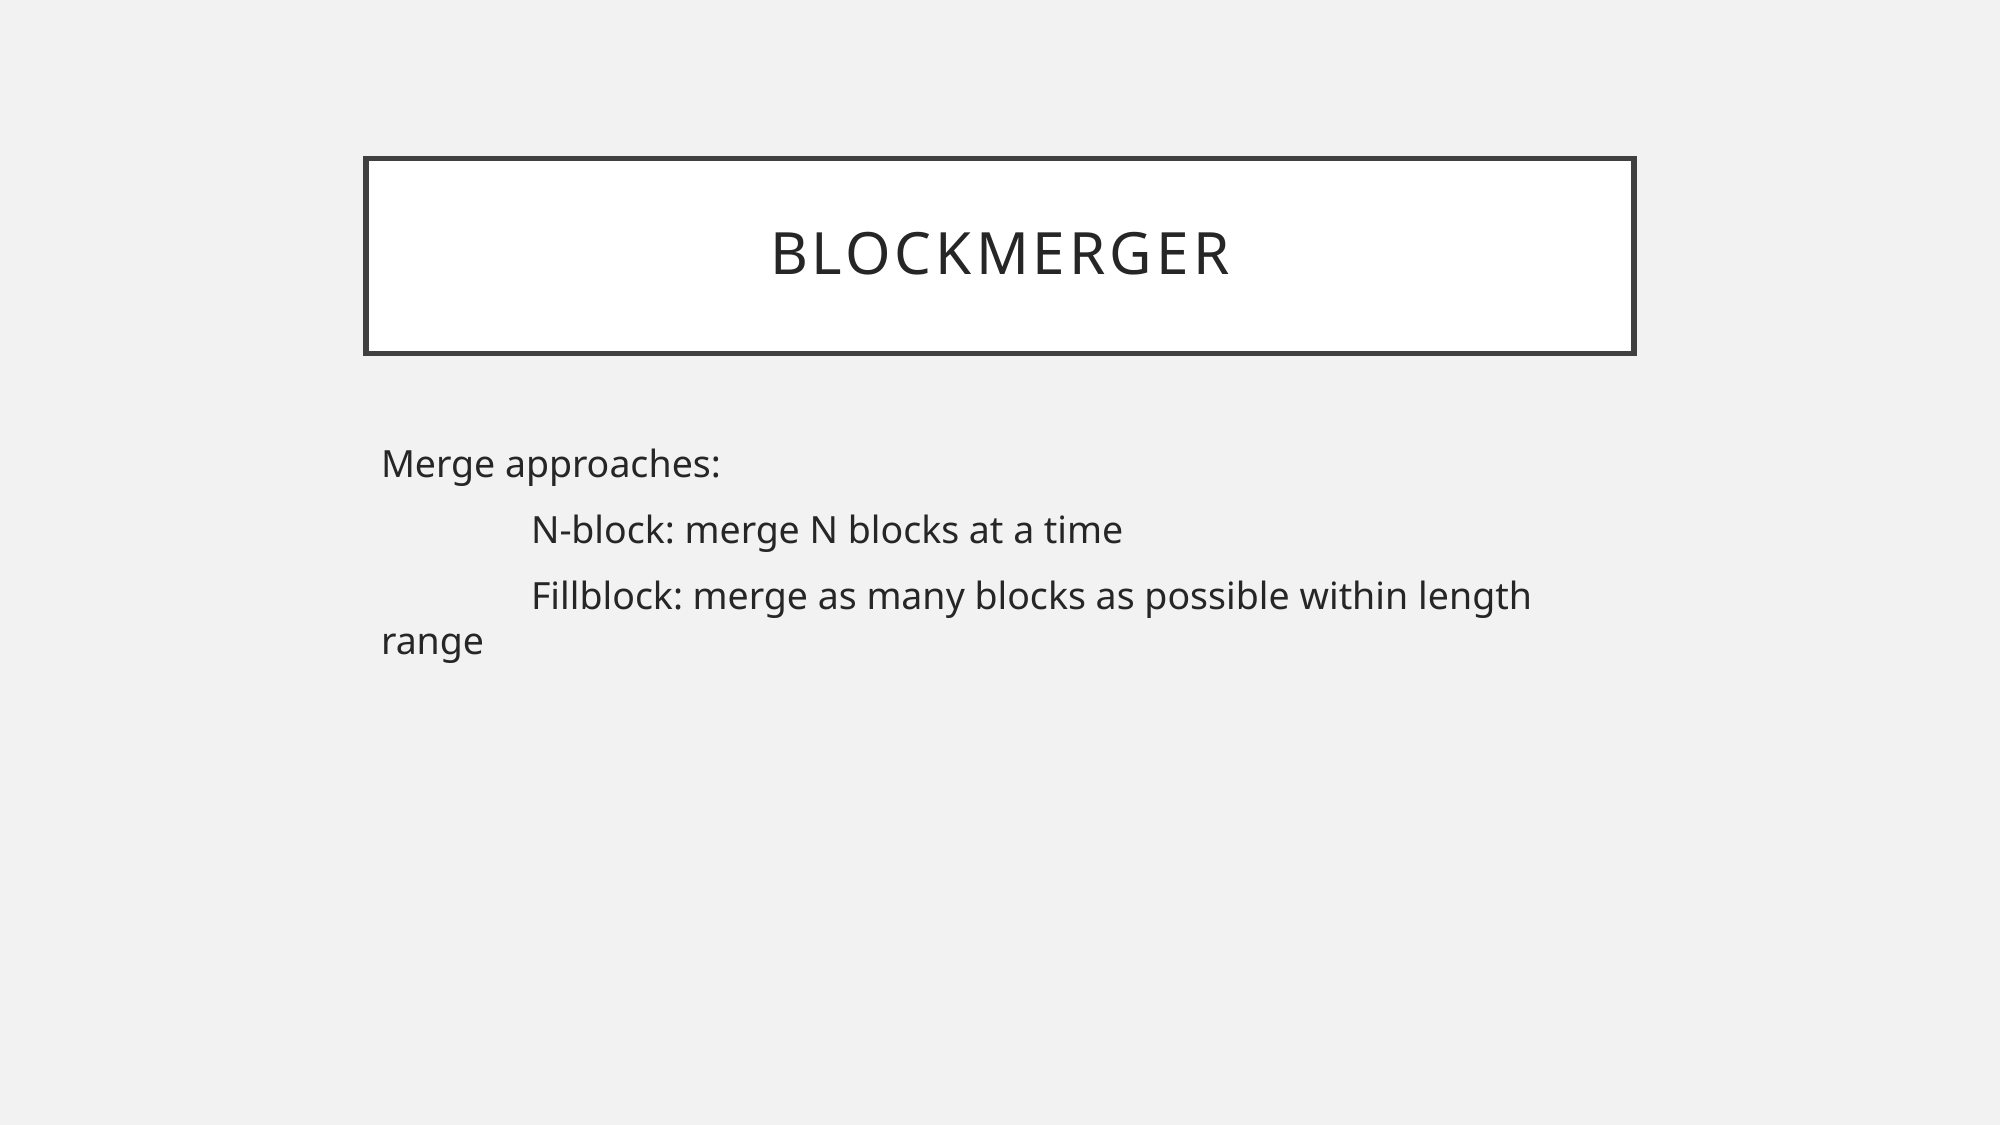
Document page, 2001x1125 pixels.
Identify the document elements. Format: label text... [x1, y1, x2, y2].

title Blockmerger [363, 156, 1637, 356]
list Merge approaches: N-block: merge N blocks at a time Fillblock: merge as many blocks as possible within length range [366, 432, 1634, 942]
